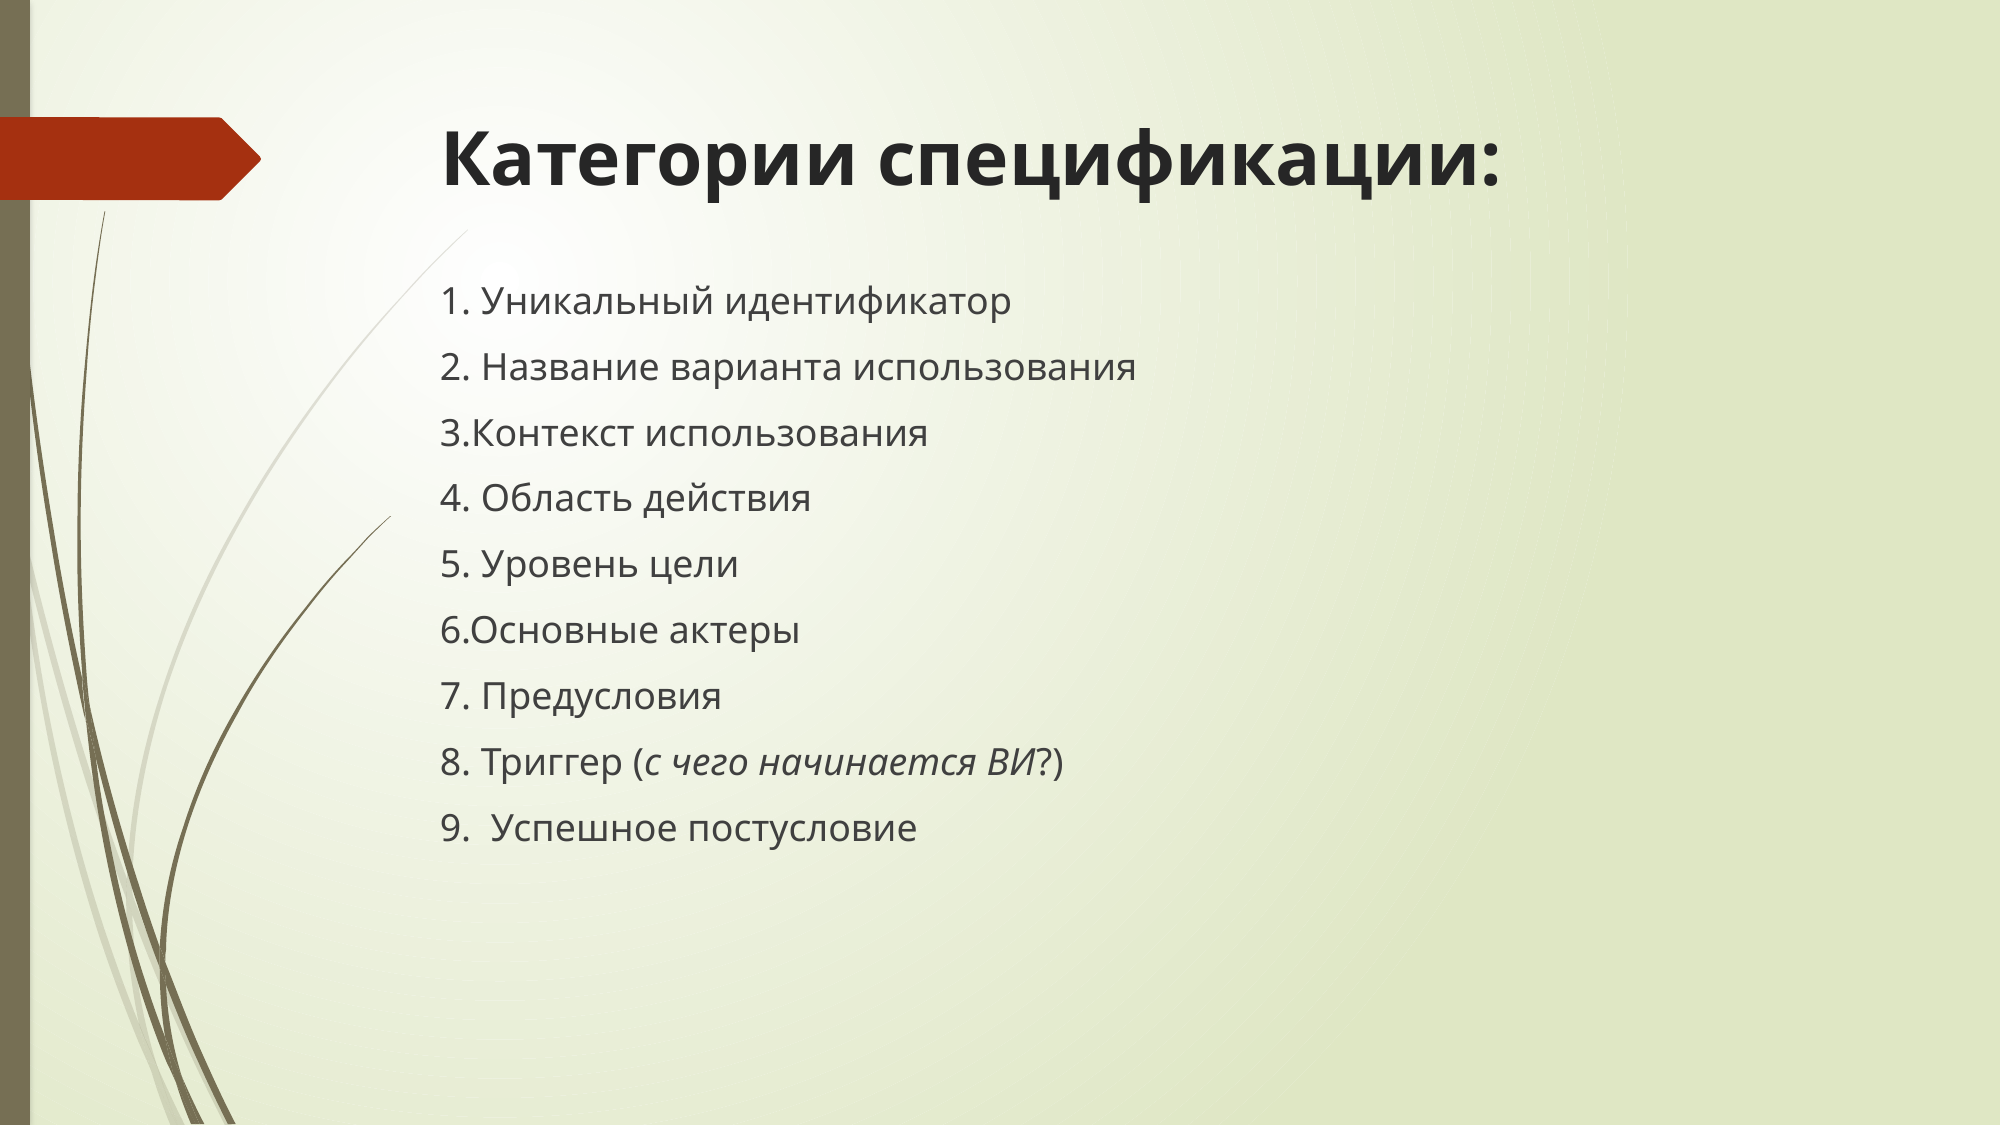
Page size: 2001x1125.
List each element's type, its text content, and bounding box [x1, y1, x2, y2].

list 1. Уникальный идентификатор 2. Название варианта использования 3.Контекст использования 4. Область действия 5. Уровень цели 6.Основные актеры 7. Предусловия 8. Триггер (с чего начинается ВИ?) 9. Успешное постусловие [424, 269, 1888, 1094]
title Категории спецификации: [425, 102, 1888, 269]
